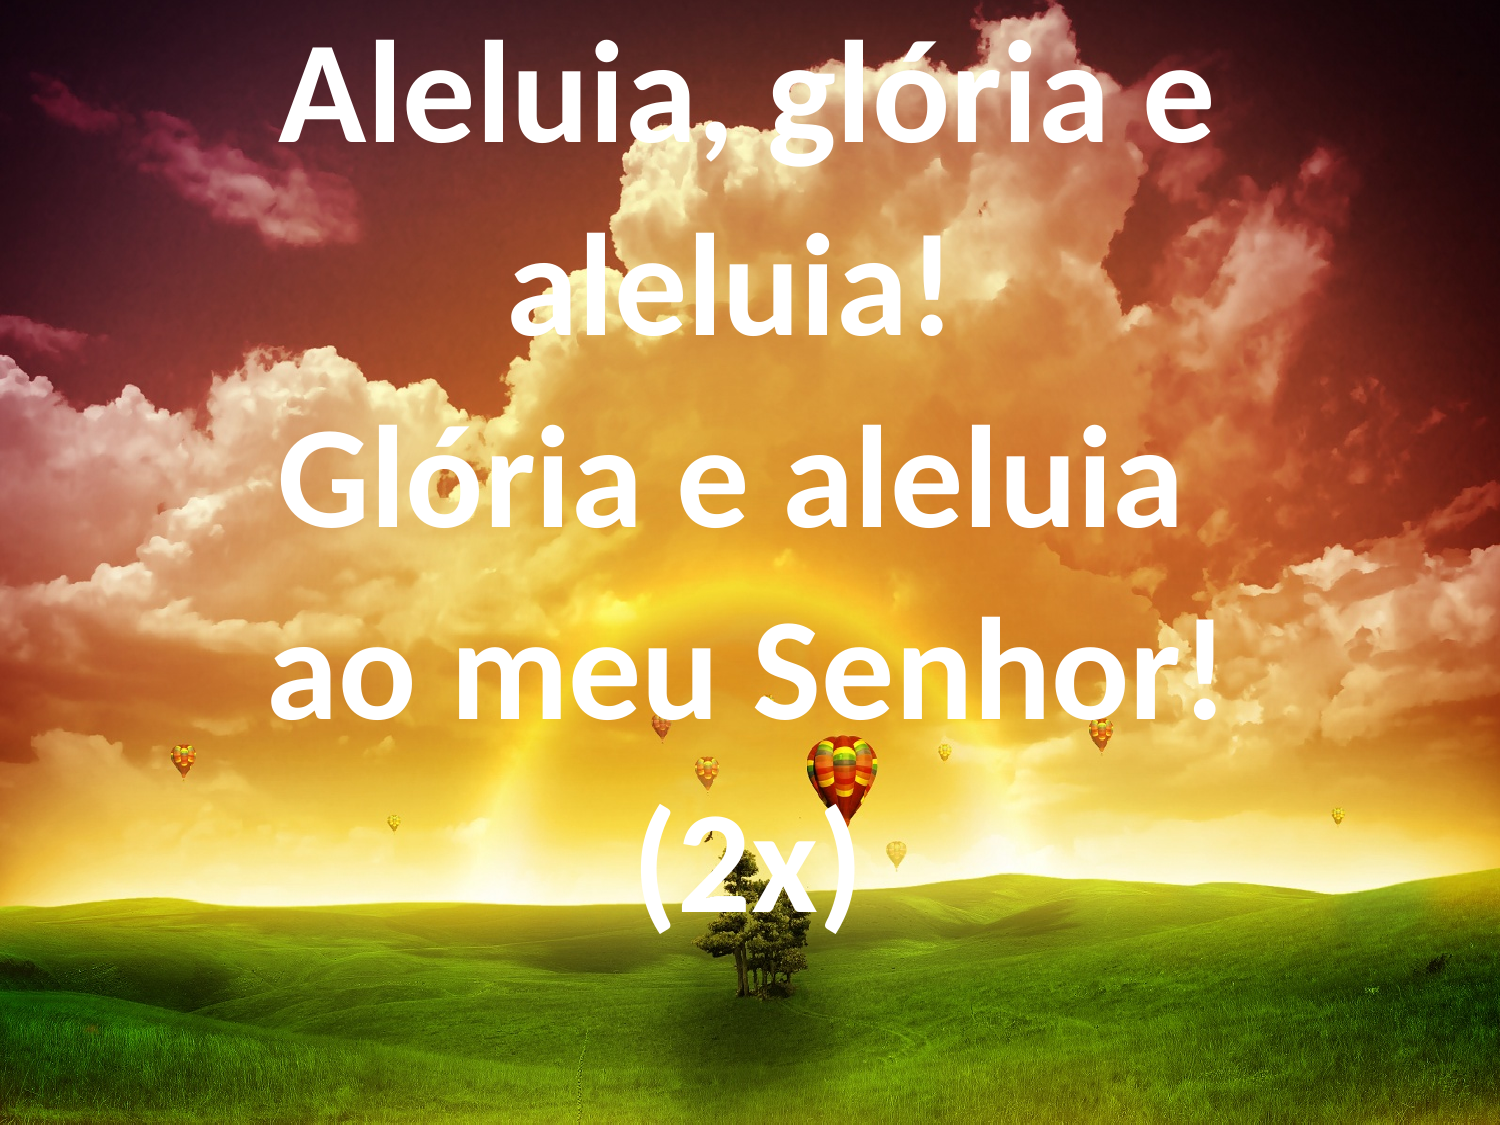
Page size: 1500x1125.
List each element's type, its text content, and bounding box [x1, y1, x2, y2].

text_box Aleluia, glória e aleluia! Glória e aleluia ao meu Senhor! (2x) [29, 0, 1467, 949]
picture [0, 0, 1500, 1125]
